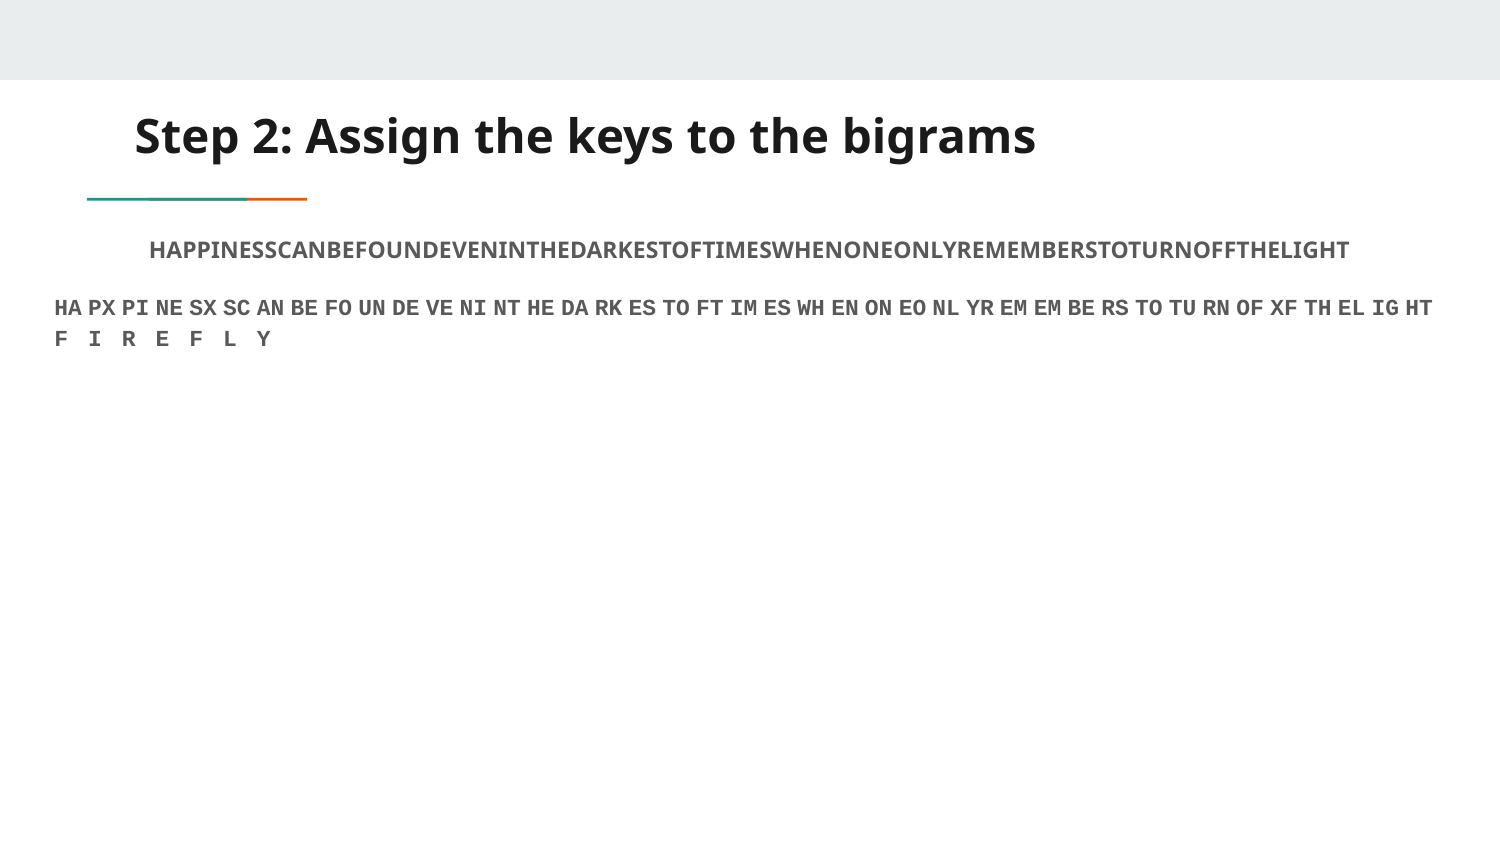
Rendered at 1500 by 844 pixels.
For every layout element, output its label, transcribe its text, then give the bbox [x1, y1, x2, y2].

list HAPPINESSCANBEFOUNDEVENINTHEDARKESTOFTIMESWHENONEONLYREMEMBERSTOTURNOFFTHELIGHT HA PX PI NE SX SC AN BE FO UN DE VE NI NT HE DA RK ES TO FT IM ES WH EN ON EO NL YR EM EM BE RS TO TU RN OF XF TH EL IG HT F I R E F L Y [39, 216, 1461, 712]
title Step 2: Assign the keys to the bigrams [119, 91, 1381, 180]
